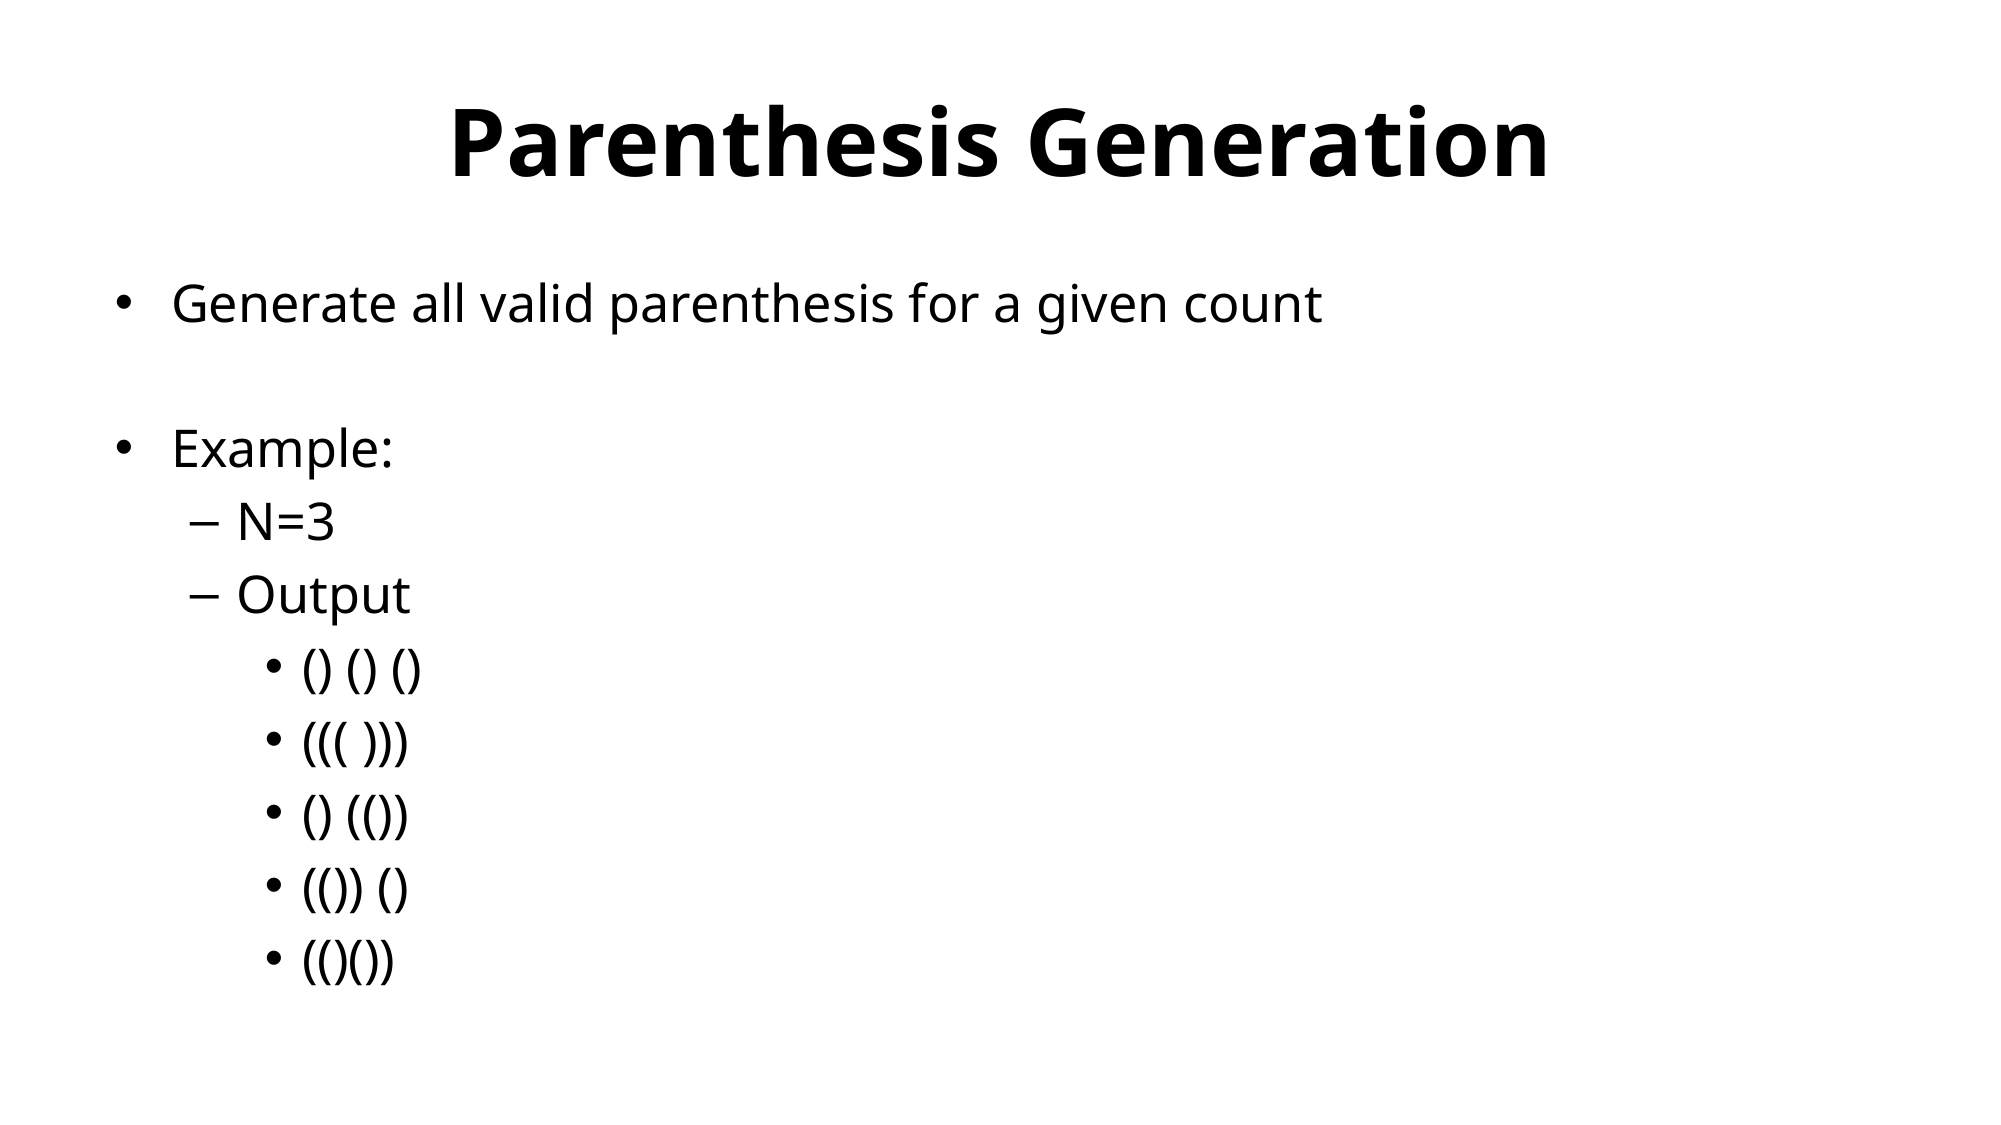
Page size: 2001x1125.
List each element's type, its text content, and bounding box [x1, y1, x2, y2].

list Generate all valid parenthesis for a given count Example: N=3 Output () () () ((( ))) () (()) (()) () (()()) [99, 262, 1900, 1005]
title Parenthesis Generation [99, 45, 1900, 233]
